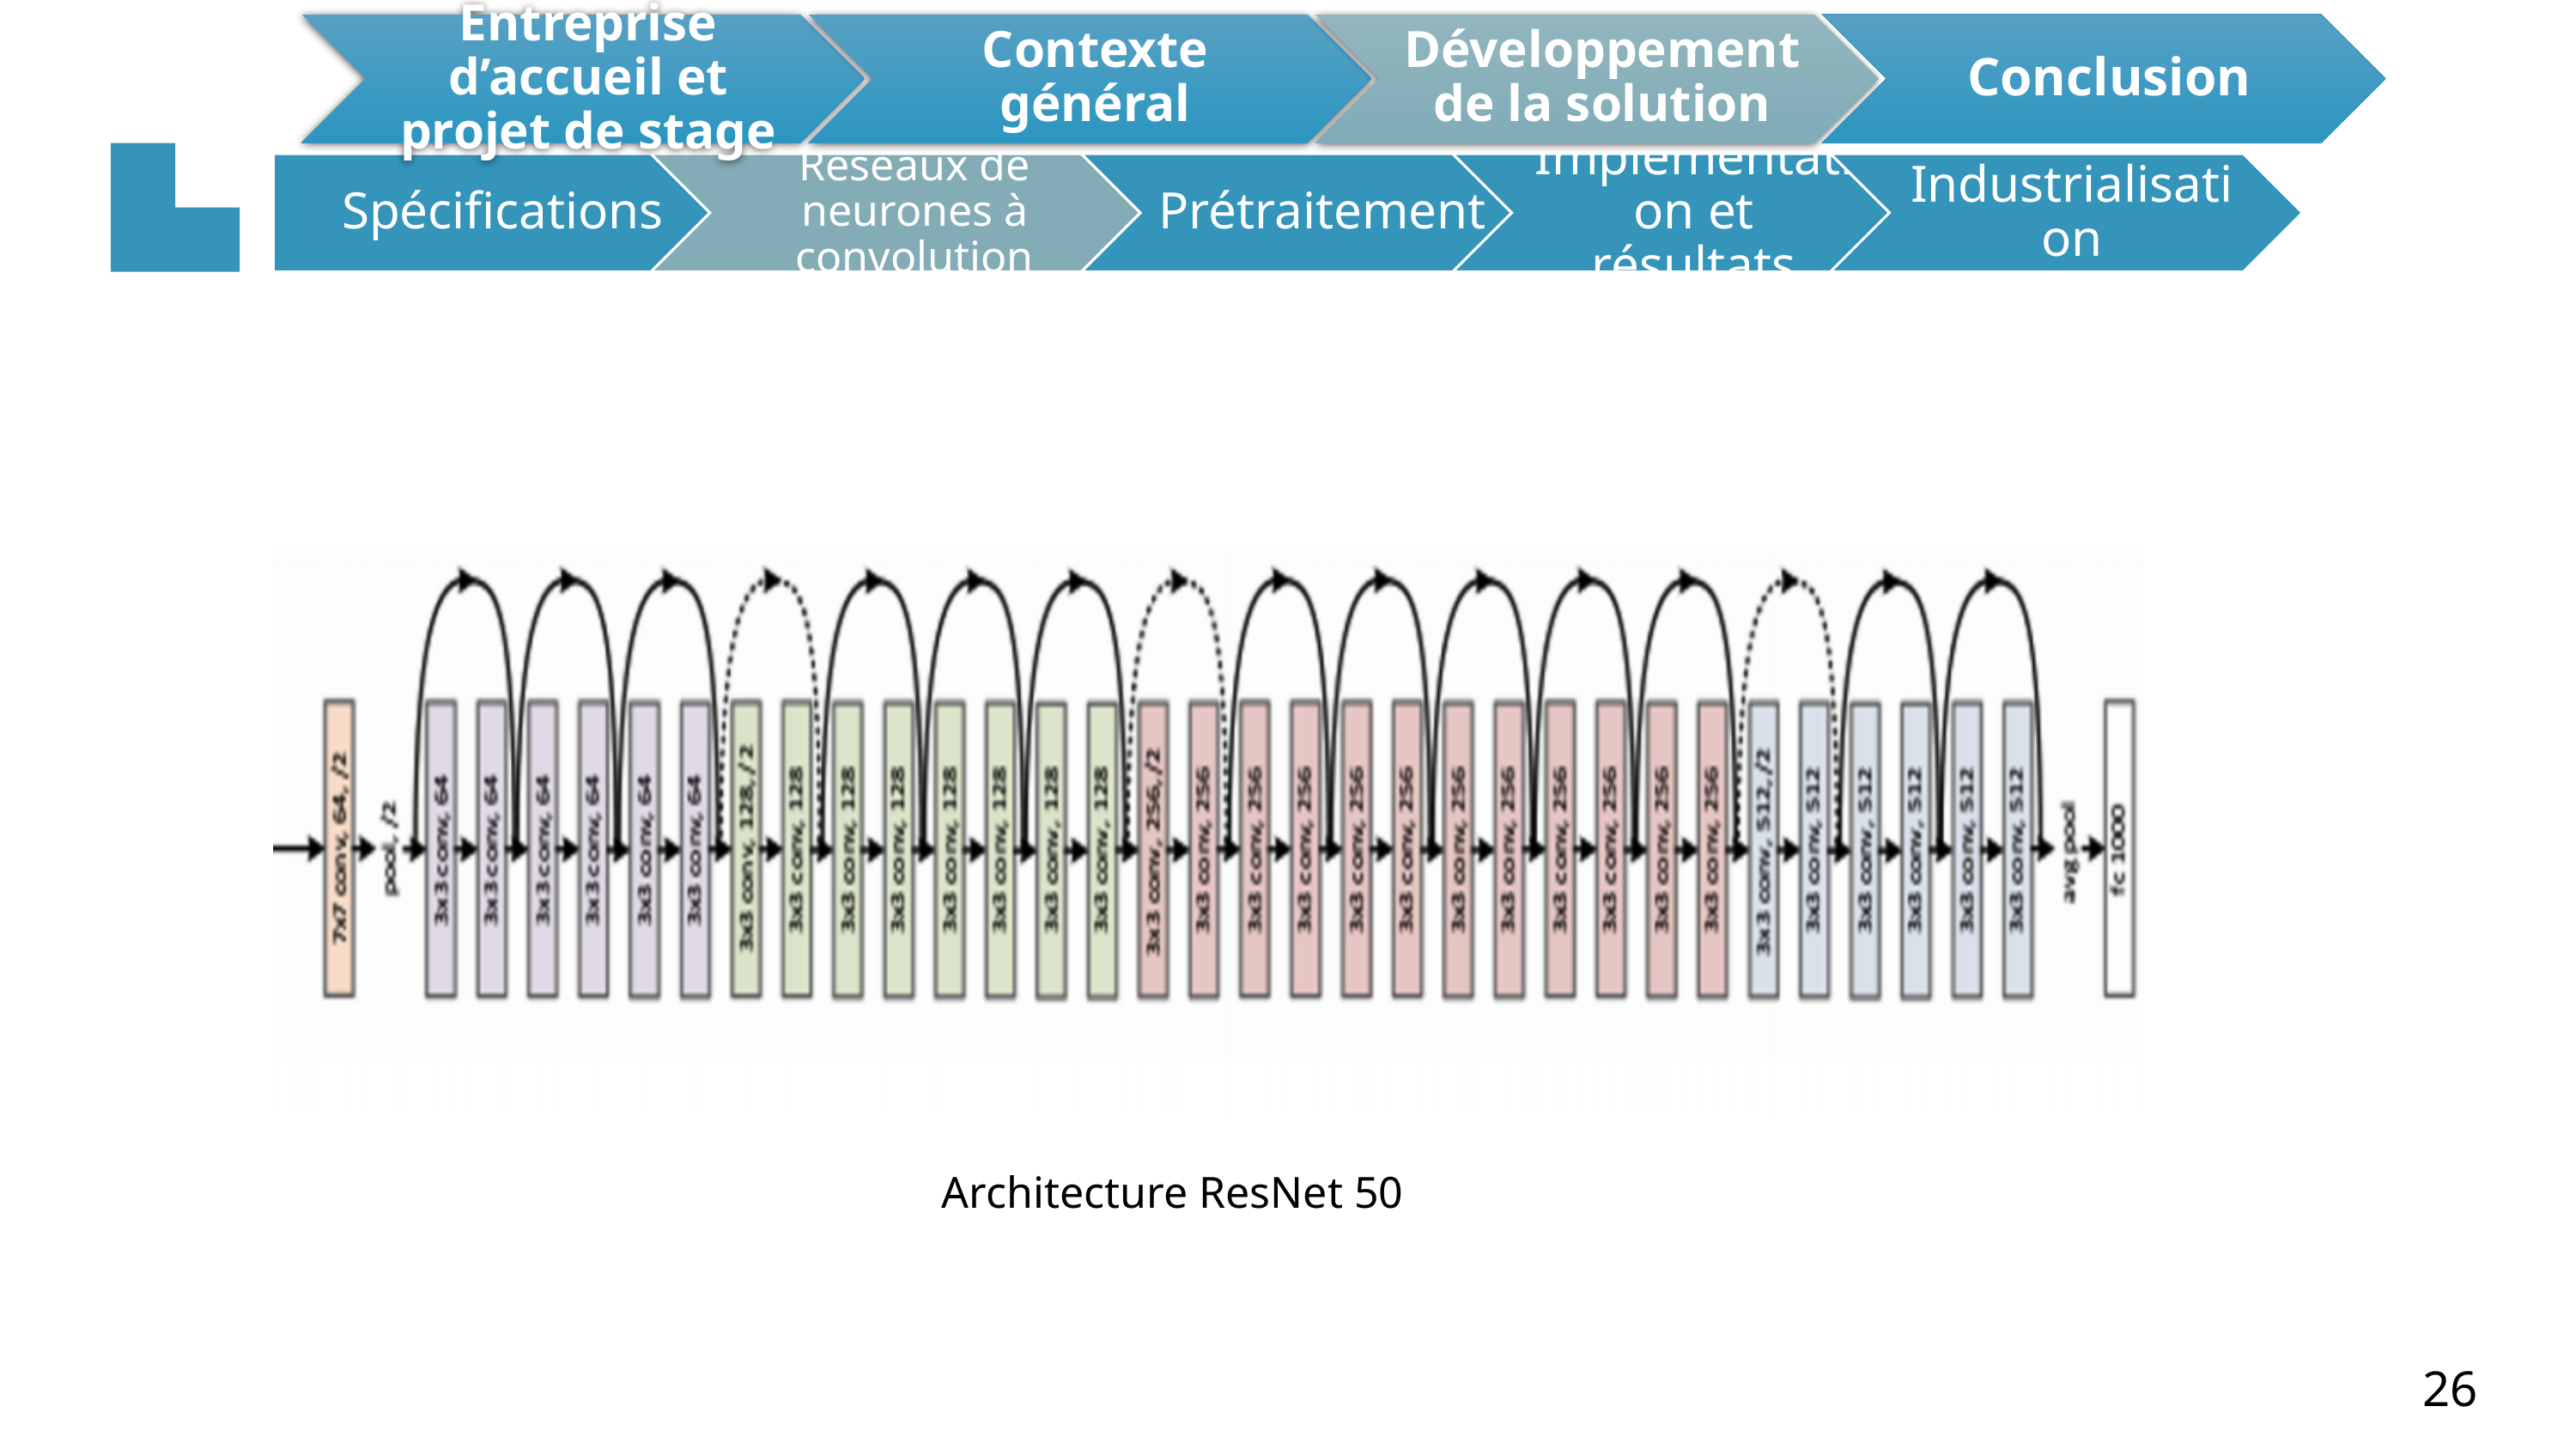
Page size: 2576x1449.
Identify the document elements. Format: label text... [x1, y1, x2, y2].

slide_number 26 [2409, 1351, 2576, 1421]
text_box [300, 14, 2387, 143]
text_box [110, 142, 240, 273]
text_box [273, 154, 2303, 272]
text_box Architecture ResNet 50 [554, 1159, 1791, 1224]
picture [273, 550, 2179, 1115]
